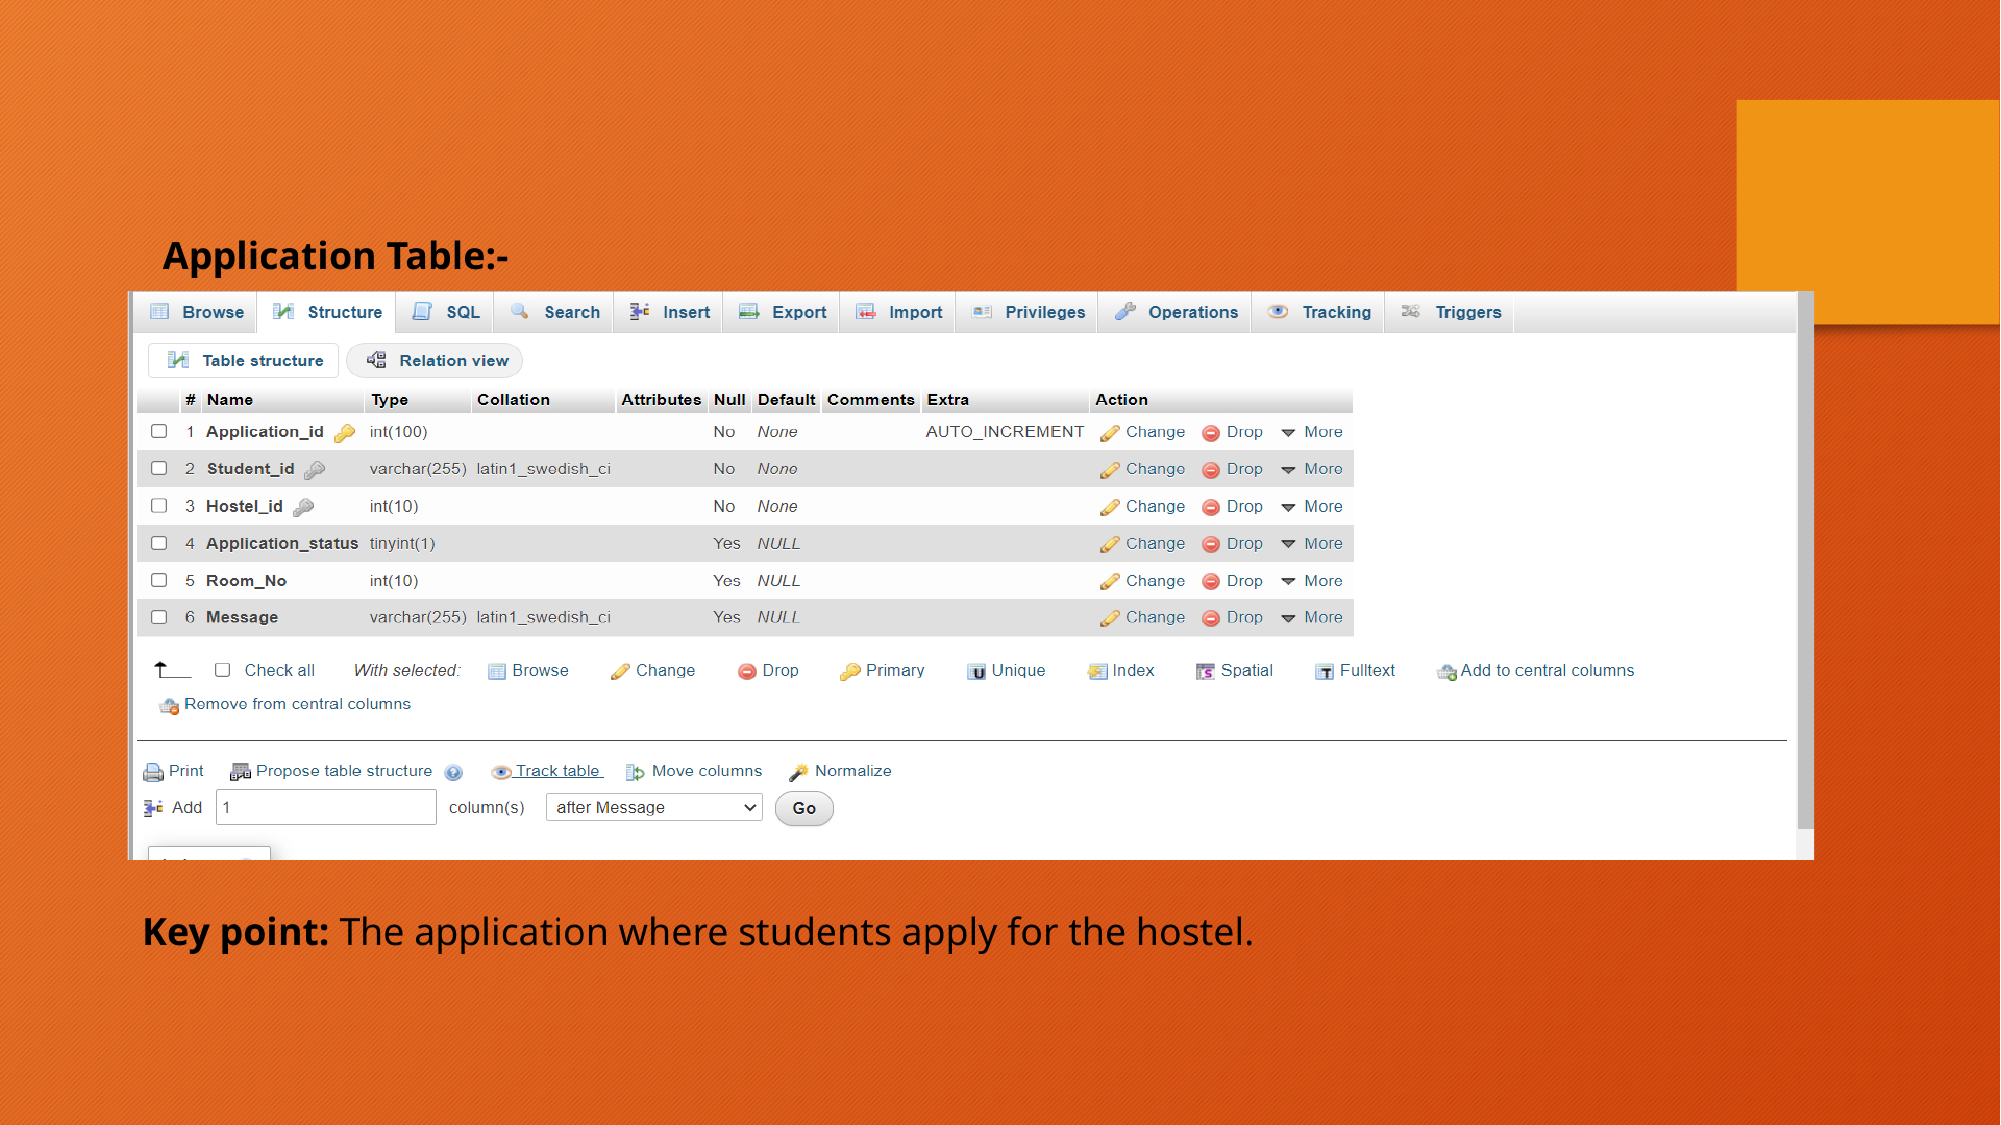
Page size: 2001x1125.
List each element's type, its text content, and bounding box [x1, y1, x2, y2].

text_box Application Table:- [0, 224, 836, 285]
text_box Key point: The application where students apply for the hostel. [126, 900, 1271, 961]
picture [127, 290, 2000, 860]
